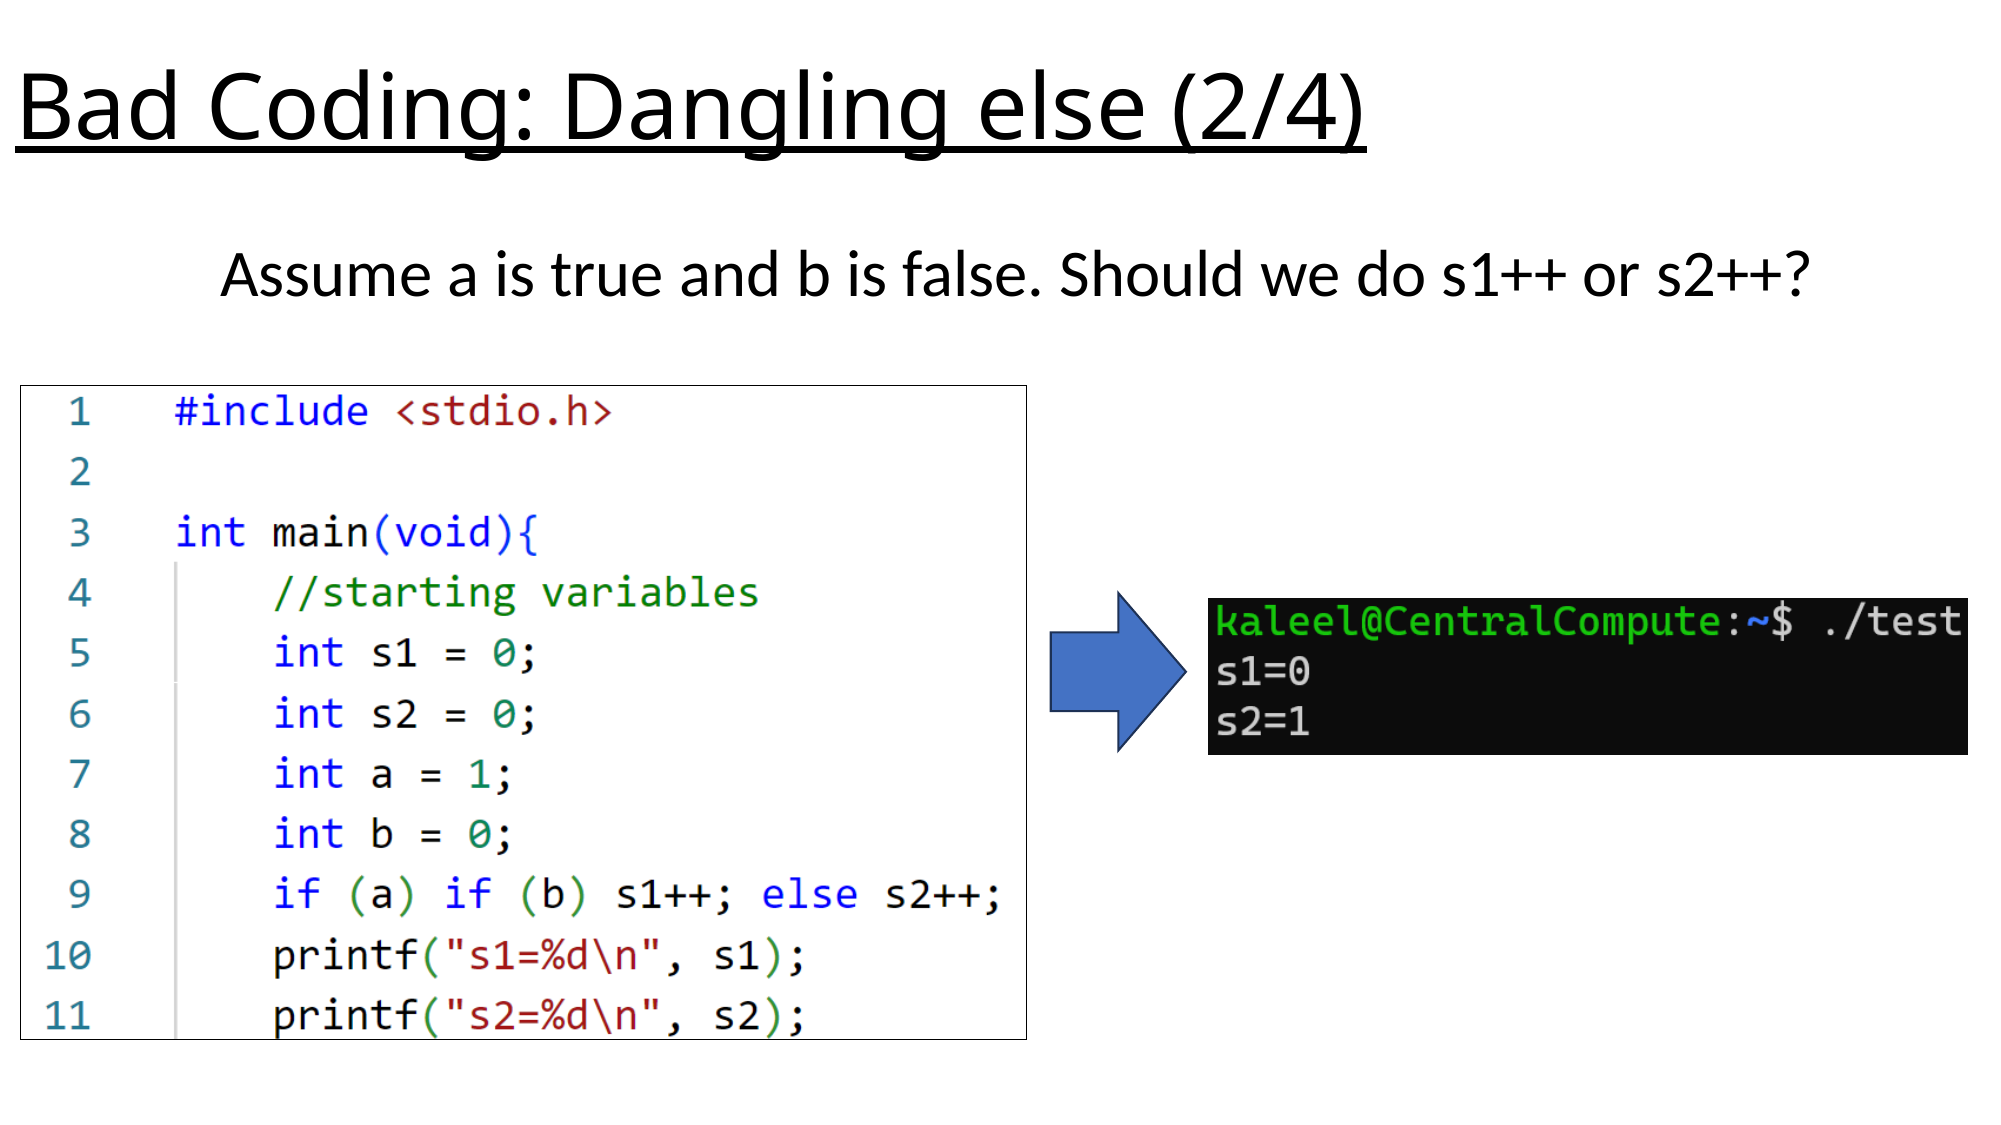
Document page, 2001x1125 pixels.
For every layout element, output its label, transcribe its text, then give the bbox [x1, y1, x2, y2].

text_box Assume a is true and b is false. Should we do s1++ or s2++? [205, 222, 1882, 318]
title Bad Coding: Dangling else (2/4) [0, 0, 1725, 219]
text_box [1049, 590, 1188, 754]
picture [1208, 598, 1968, 755]
picture [20, 384, 1027, 1040]
